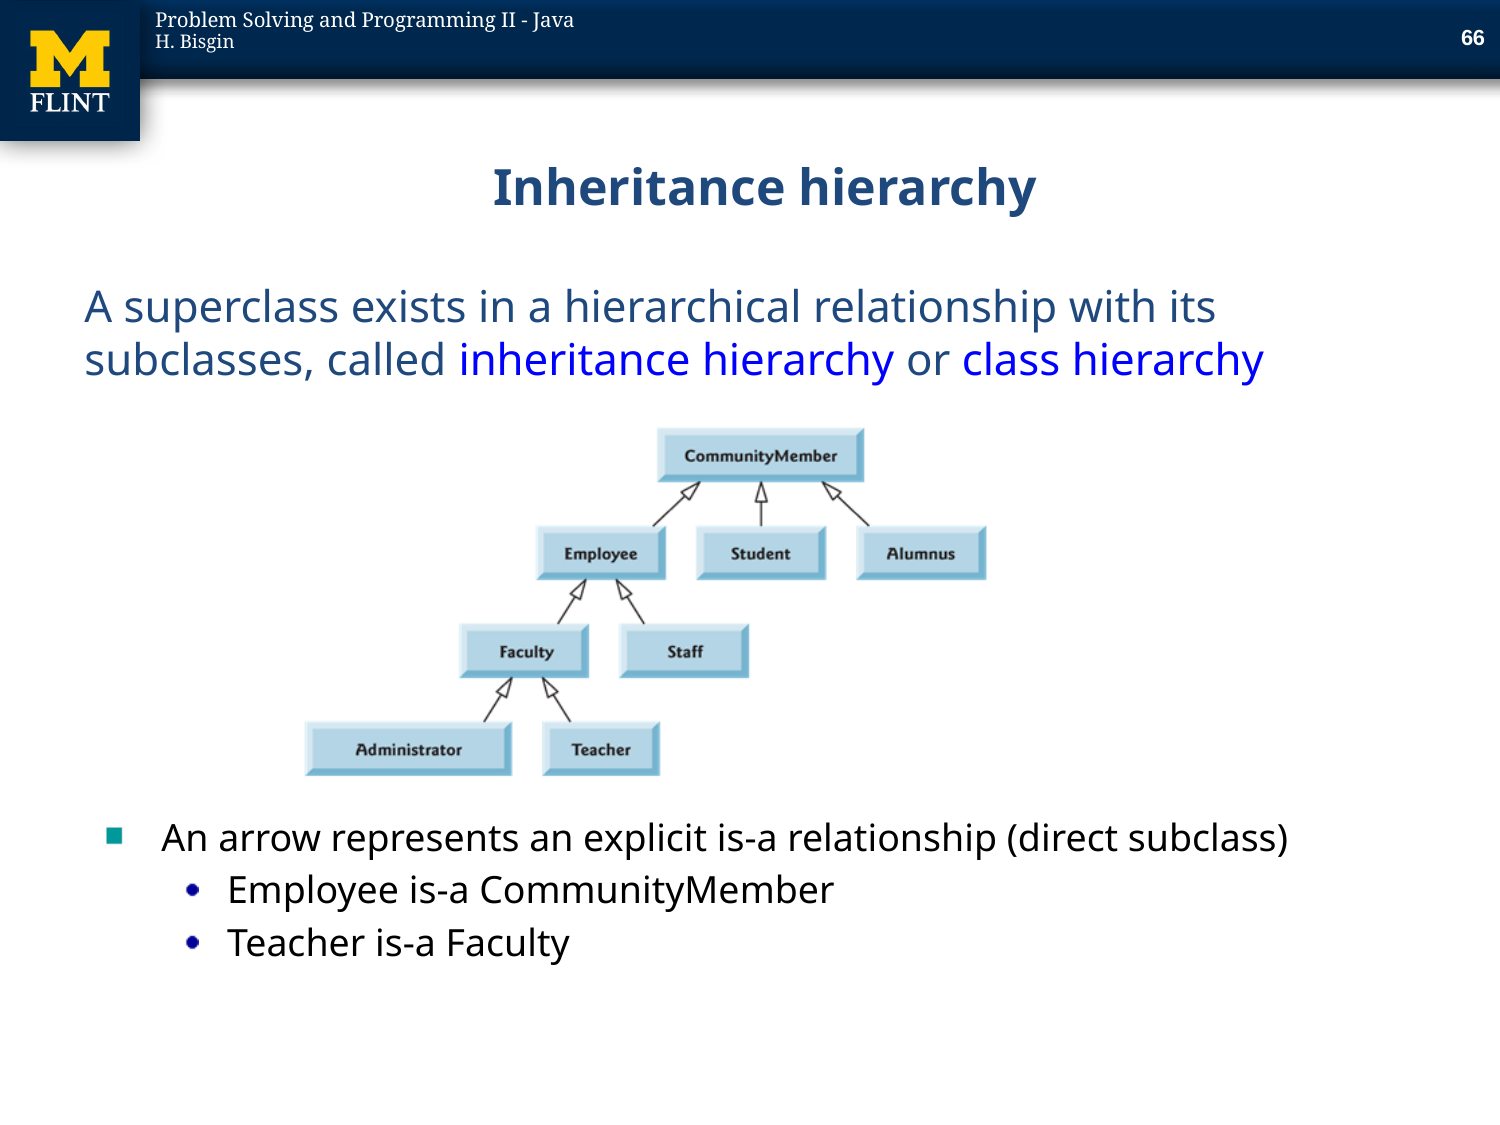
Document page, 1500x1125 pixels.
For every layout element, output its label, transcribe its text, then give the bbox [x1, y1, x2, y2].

picture [180, 931, 199, 951]
title Inheritance hierarchy [73, 109, 1457, 263]
slide_number 66 [1149, 6, 1500, 67]
text_box An arrow represents an explicit is-a relationship (direct subclass) Employee is-a CommunityMember Teacher is-a Faculty [90, 806, 1500, 1009]
picture [105, 826, 124, 846]
picture [293, 422, 996, 785]
picture [180, 879, 199, 898]
list A superclass exists in a hierarchical relationship with its subclasses, called inheritance hierarchy or class hierarchy [75, 269, 1425, 990]
picture [0, 0, 1500, 1122]
